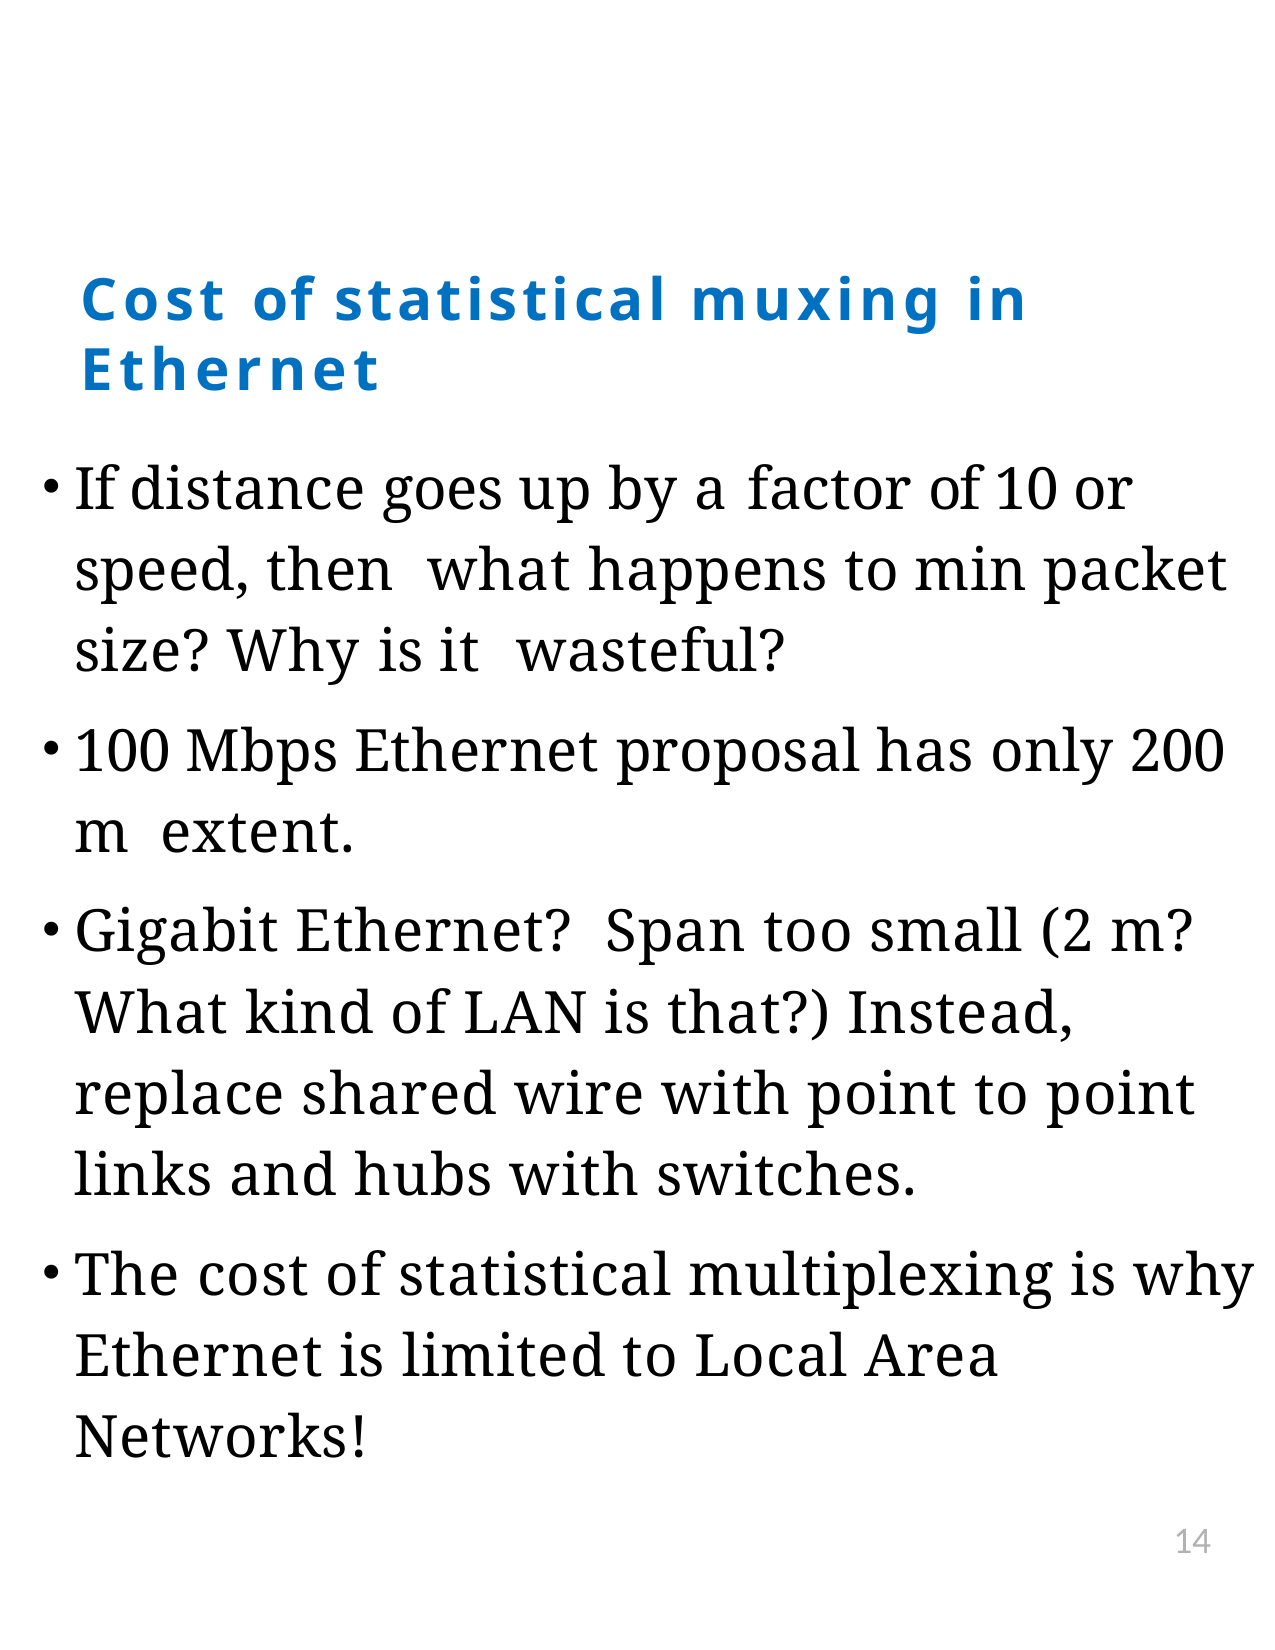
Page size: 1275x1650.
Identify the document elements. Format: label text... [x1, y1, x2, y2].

slide_number 14 [918, 1534, 1212, 1650]
text_box Cost of statistical muxing in Ethernet If distance goes up by a factor of 10 or speed, then what happens to min packet size? Why is it wasteful? 100 Mbps Ethernet proposal has only 200 m extent. Gigabit Ethernet? Span too small (2 m? What kind of LAN is that?) Instead, replace shared wire with point to point links and hubs with switches. The cost of statistical multiplexing is why Ethernet is limited to Local Area Networks! [39, 262, 1275, 1469]
